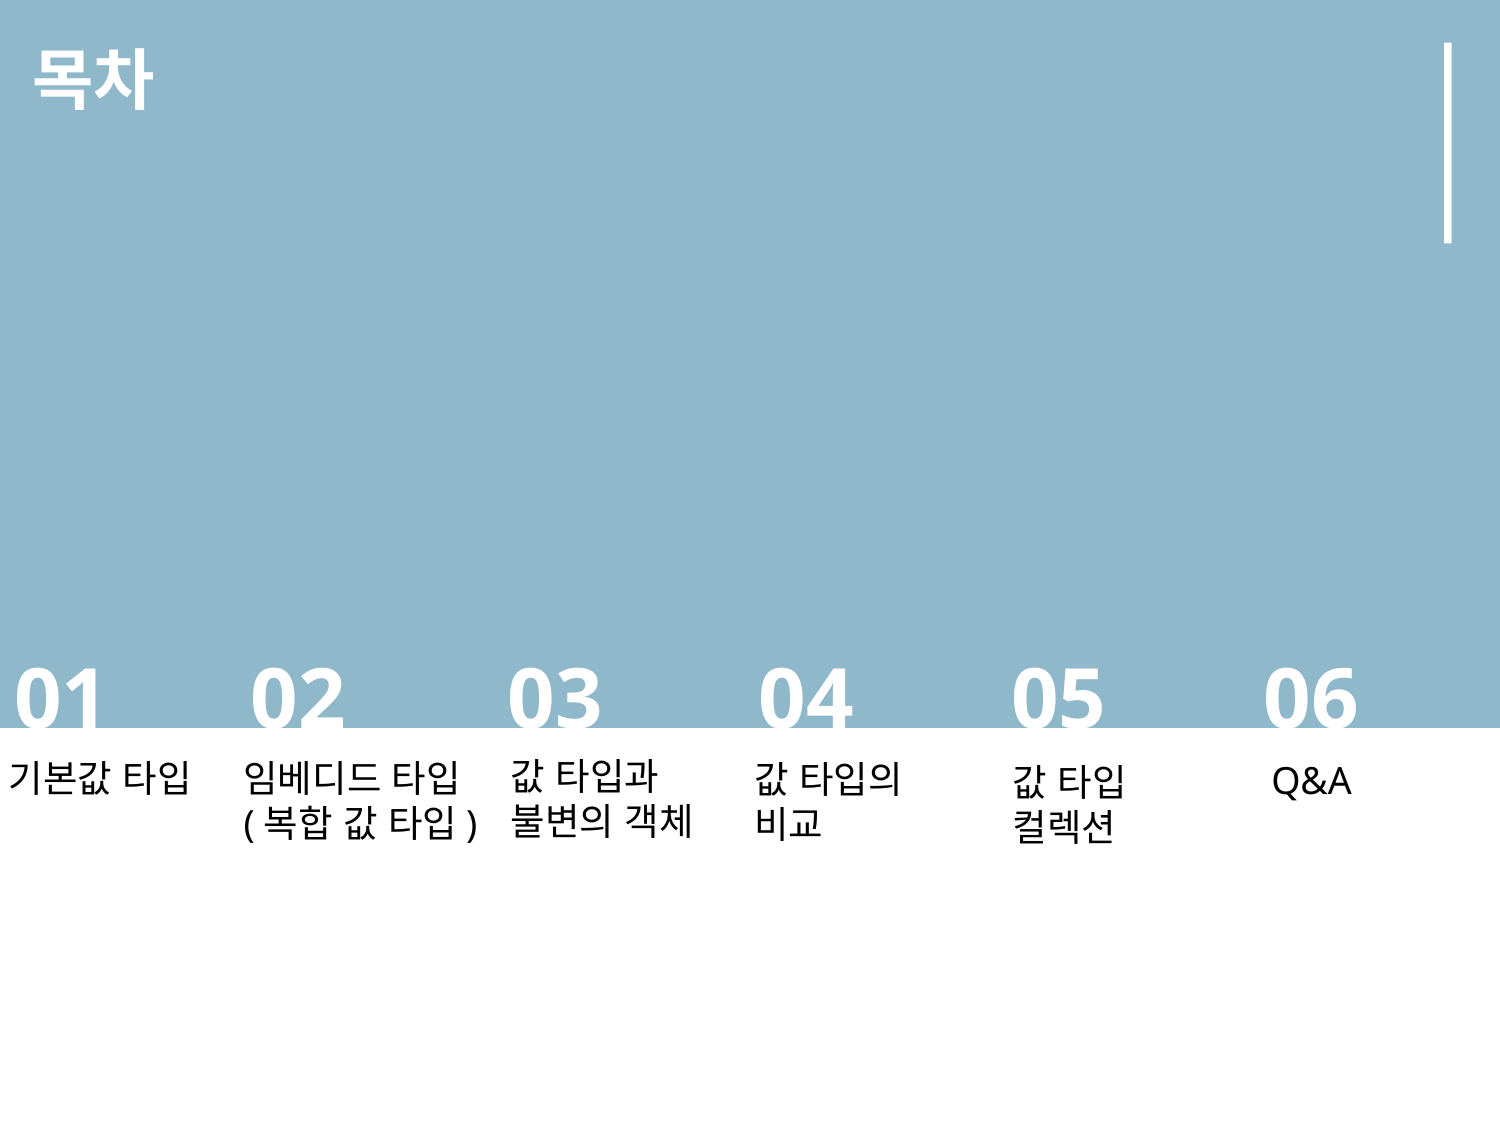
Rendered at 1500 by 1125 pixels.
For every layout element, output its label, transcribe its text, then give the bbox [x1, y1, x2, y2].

text_box [0, 0, 1500, 730]
text_box 01 [0, 637, 172, 747]
text_box 값 타입의 비교 [739, 748, 953, 854]
text_box 02 [236, 638, 408, 754]
text_box Q&A [1256, 749, 1500, 810]
text_box [1442, 41, 1454, 246]
text_box 04 [744, 638, 916, 754]
text_box 목차 [17, 30, 189, 126]
text_box 03 [492, 637, 665, 753]
text_box 05 [996, 637, 1168, 753]
text_box 값 타입 컬렉션 [998, 751, 1282, 857]
text_box 임베디드 타입 (복합 값 타입) [228, 747, 513, 852]
text_box 값 타입과 불변의 객체 [496, 745, 744, 851]
text_box 06 [1249, 637, 1421, 753]
text_box 기본값 타입 [0, 747, 228, 807]
